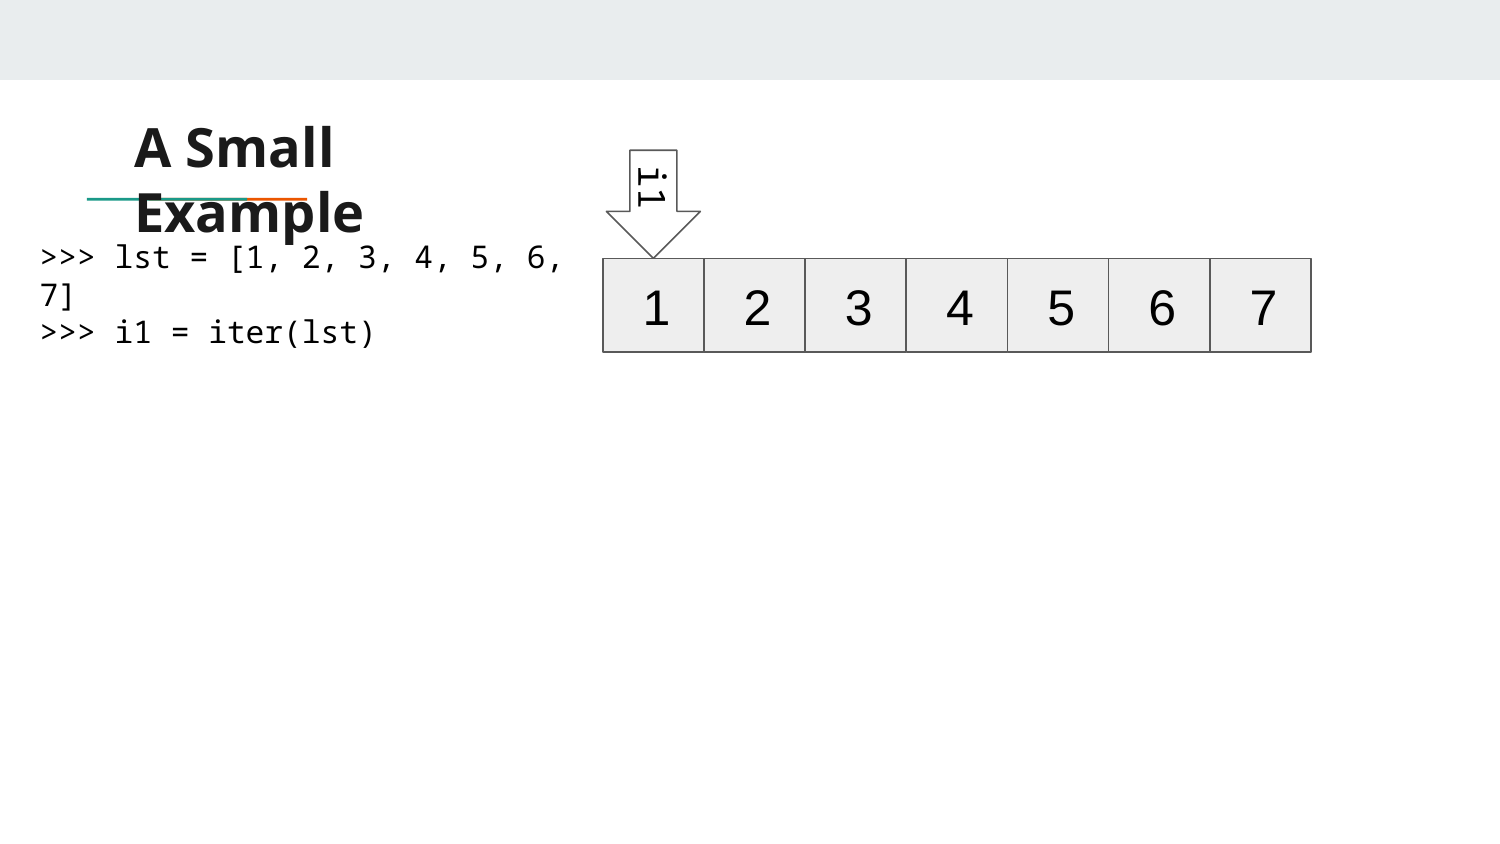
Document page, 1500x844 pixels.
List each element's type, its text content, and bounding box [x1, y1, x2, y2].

text_box >>> lst = [1, 2, 3, 4, 5, 6, 7] >>> i1 = iter(lst) [24, 222, 603, 804]
text_box 1 [603, 258, 703, 353]
text_box 5 [1007, 258, 1108, 353]
text_box 6 [1108, 258, 1209, 353]
text_box 7 [1209, 258, 1311, 353]
text_box 3 [805, 258, 906, 353]
text_box 4 [906, 258, 1007, 353]
text_box 2 [703, 258, 805, 353]
title A Small Example [119, 98, 594, 186]
text_box i1 [606, 150, 701, 259]
